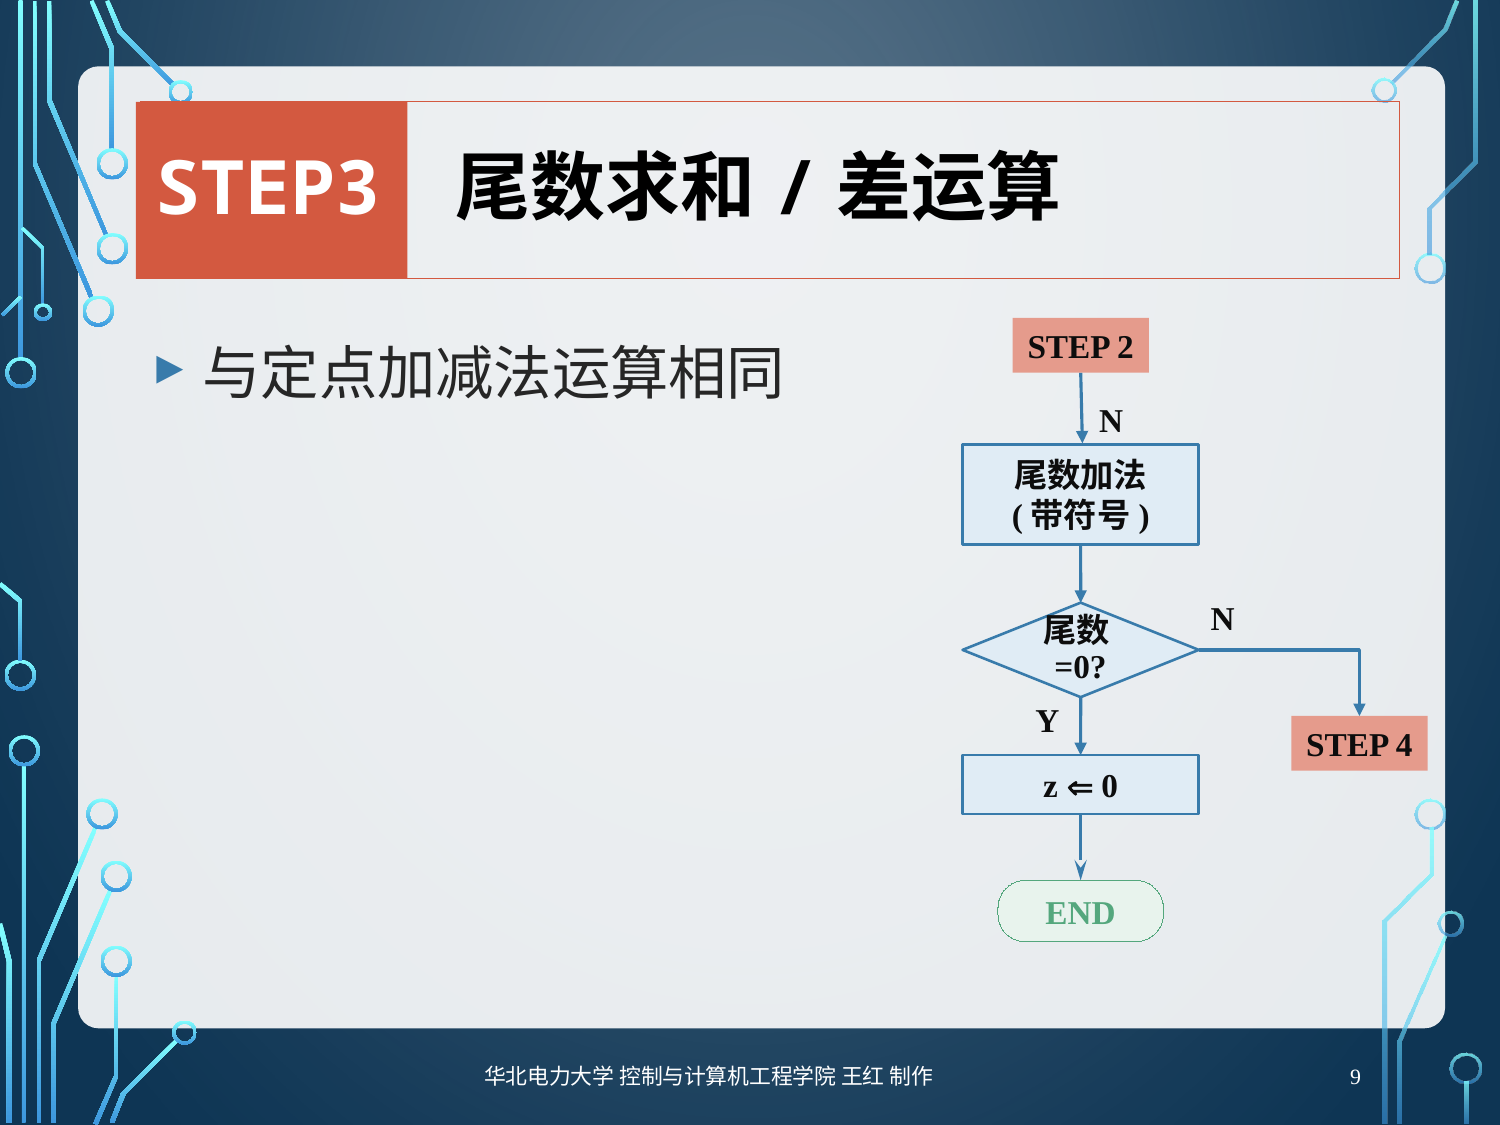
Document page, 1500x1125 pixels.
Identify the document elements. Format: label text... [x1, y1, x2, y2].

text_box 尾数=0? [961, 601, 1198, 698]
slide_number 9 [1281, 1045, 1376, 1106]
text_box 尾数加法 (带符号) [961, 443, 1200, 546]
text_box Y [1035, 699, 1060, 740]
list 与定点加减法运算相同 [140, 314, 1400, 1000]
footer 华北电力大学 控制与计算机工程学院 王红 制作 [324, 1046, 1093, 1106]
text_box z  0 [961, 754, 1200, 815]
text_box [134, 100, 409, 281]
text_box STEP 2 [1012, 317, 1149, 373]
title Step3 尾数求和/差运算 [140, 101, 1400, 279]
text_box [1198, 649, 1360, 717]
text_box N [1099, 398, 1124, 439]
text_box N [1210, 597, 1235, 638]
text_box END [997, 880, 1164, 942]
text_box STEP 4 [1291, 715, 1428, 771]
